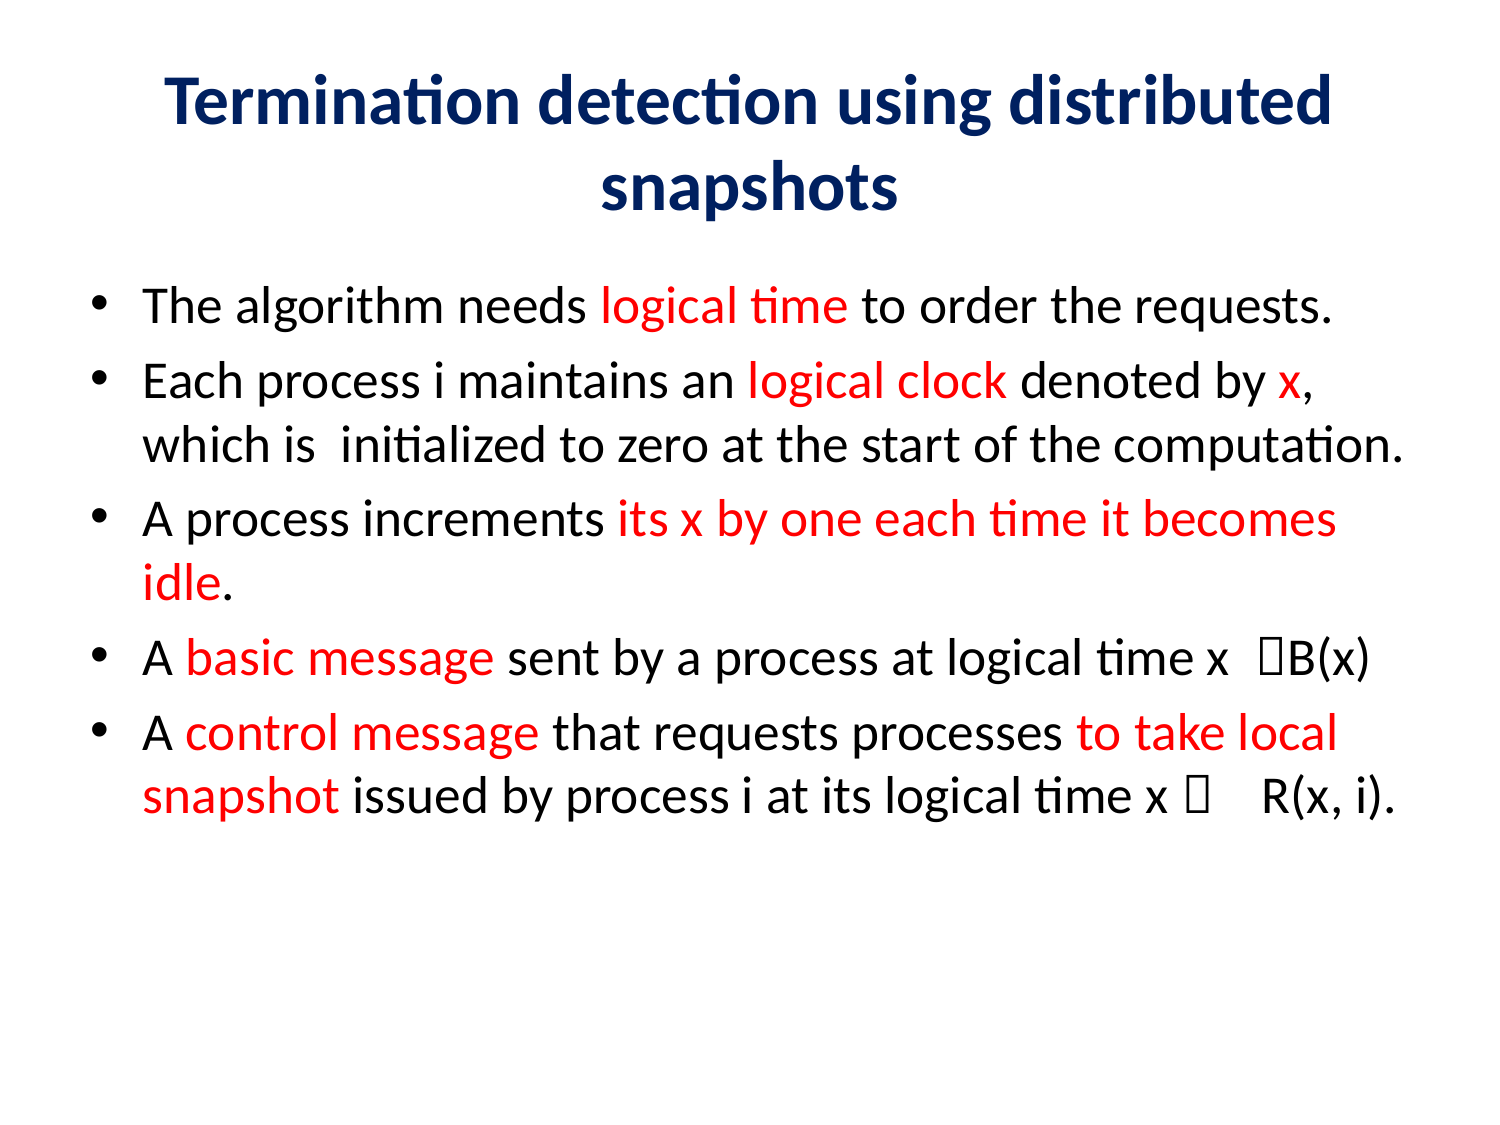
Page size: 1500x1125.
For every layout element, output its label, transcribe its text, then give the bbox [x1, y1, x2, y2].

title Termination detection using distributed snapshots [75, 45, 1425, 233]
list The algorithm needs logical time to order the requests. Each process i maintains an logical clock denoted by x, which is initialized to zero at the start of the computation. A process increments its x by one each time it becomes idle. A basic message sent by a process at logical time x B(x) A control message that requests processes to take local snapshot issued by process i at its logical time x  R(x, i). [75, 262, 1425, 1005]
